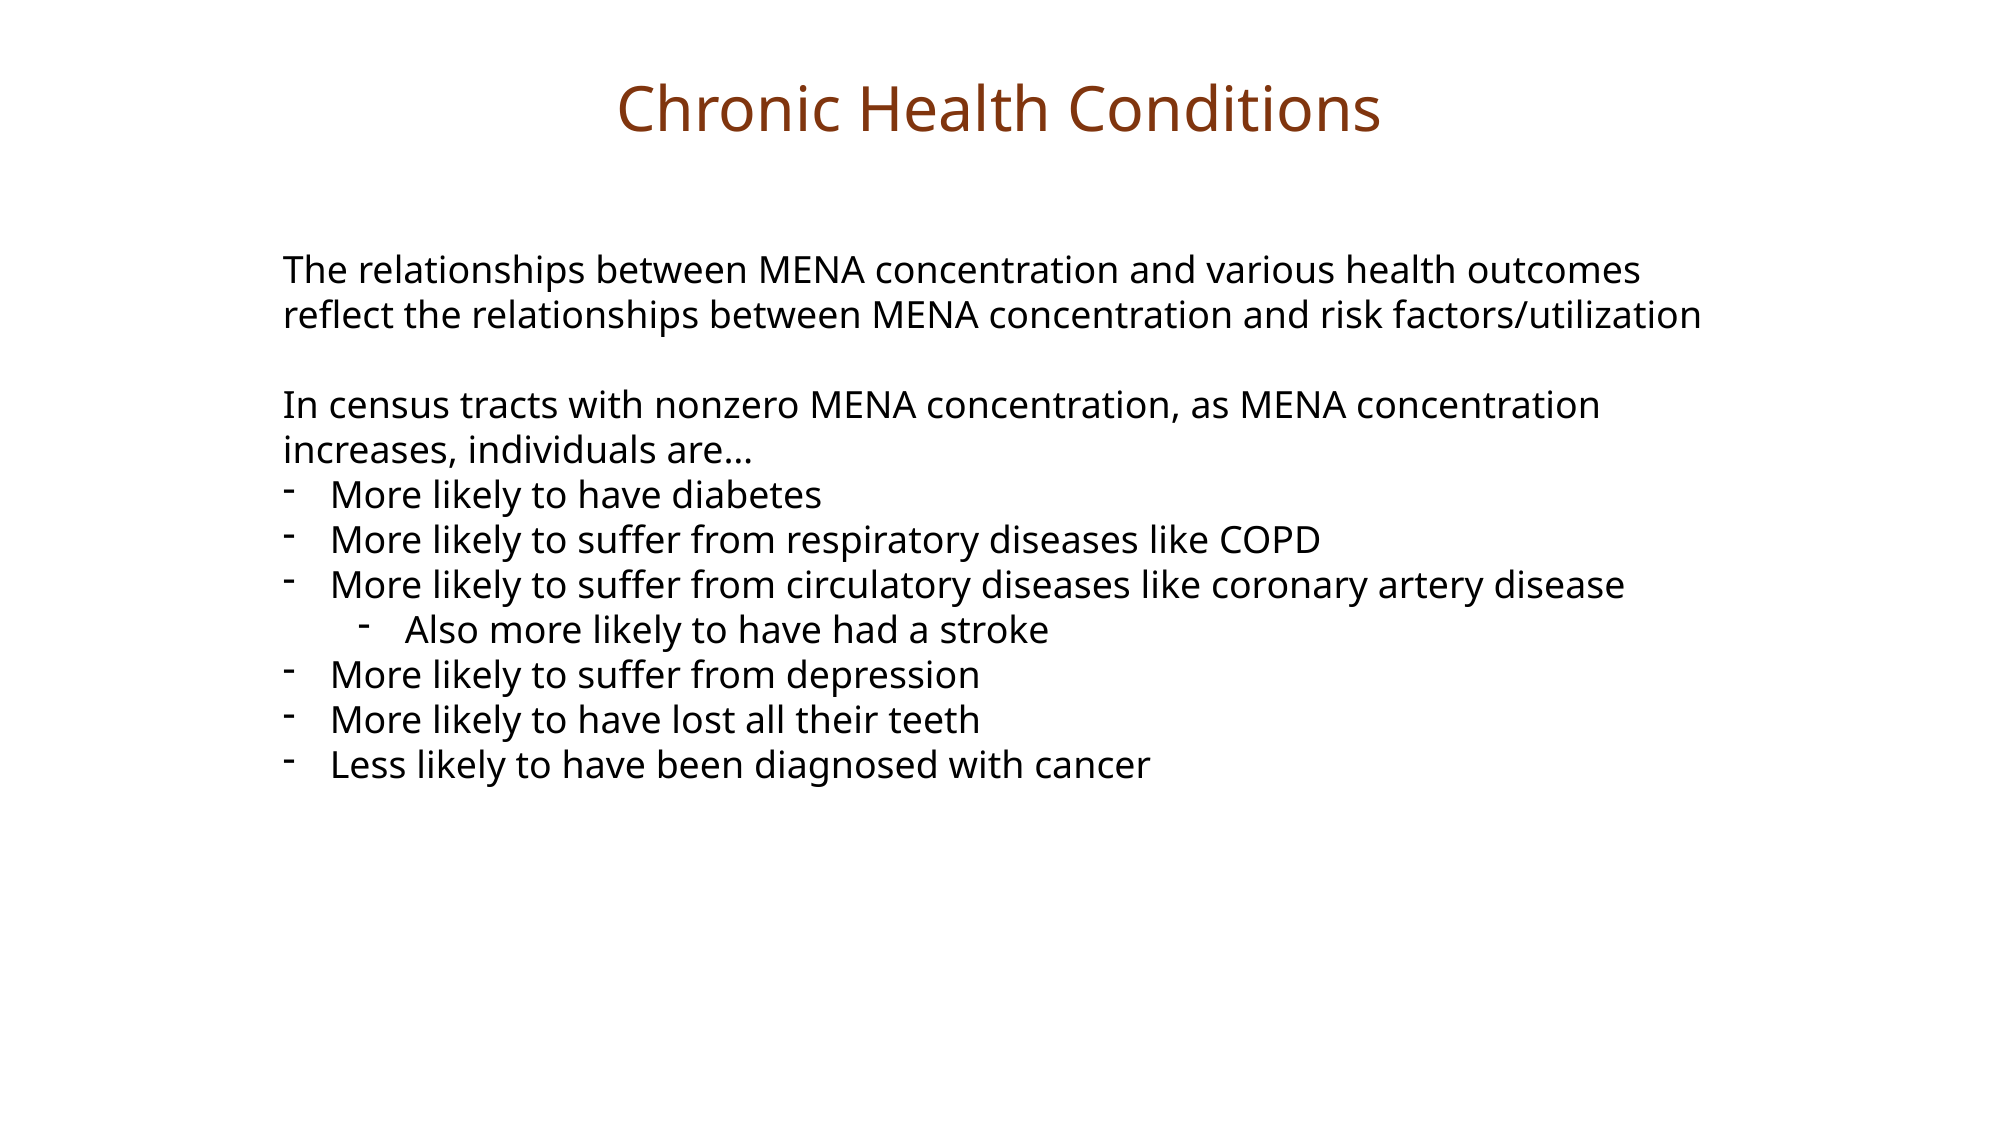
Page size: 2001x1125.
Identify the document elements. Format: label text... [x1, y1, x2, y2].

text_box The relationships between MENA concentration and various health outcomes reflect the relationships between MENA concentration and risk factors/utilization In census tracts with nonzero MENA concentration, as MENA concentration increases, individuals are… More likely to have diabetes More likely to suffer from respiratory diseases like COPD More likely to suffer from circulatory diseases like coronary artery disease Also more likely to have had a stroke More likely to suffer from depression More likely to have lost all their teeth Less likely to have been diagnosed with cancer [268, 238, 1732, 794]
text_box Chronic Health Conditions [0, 61, 2000, 152]
